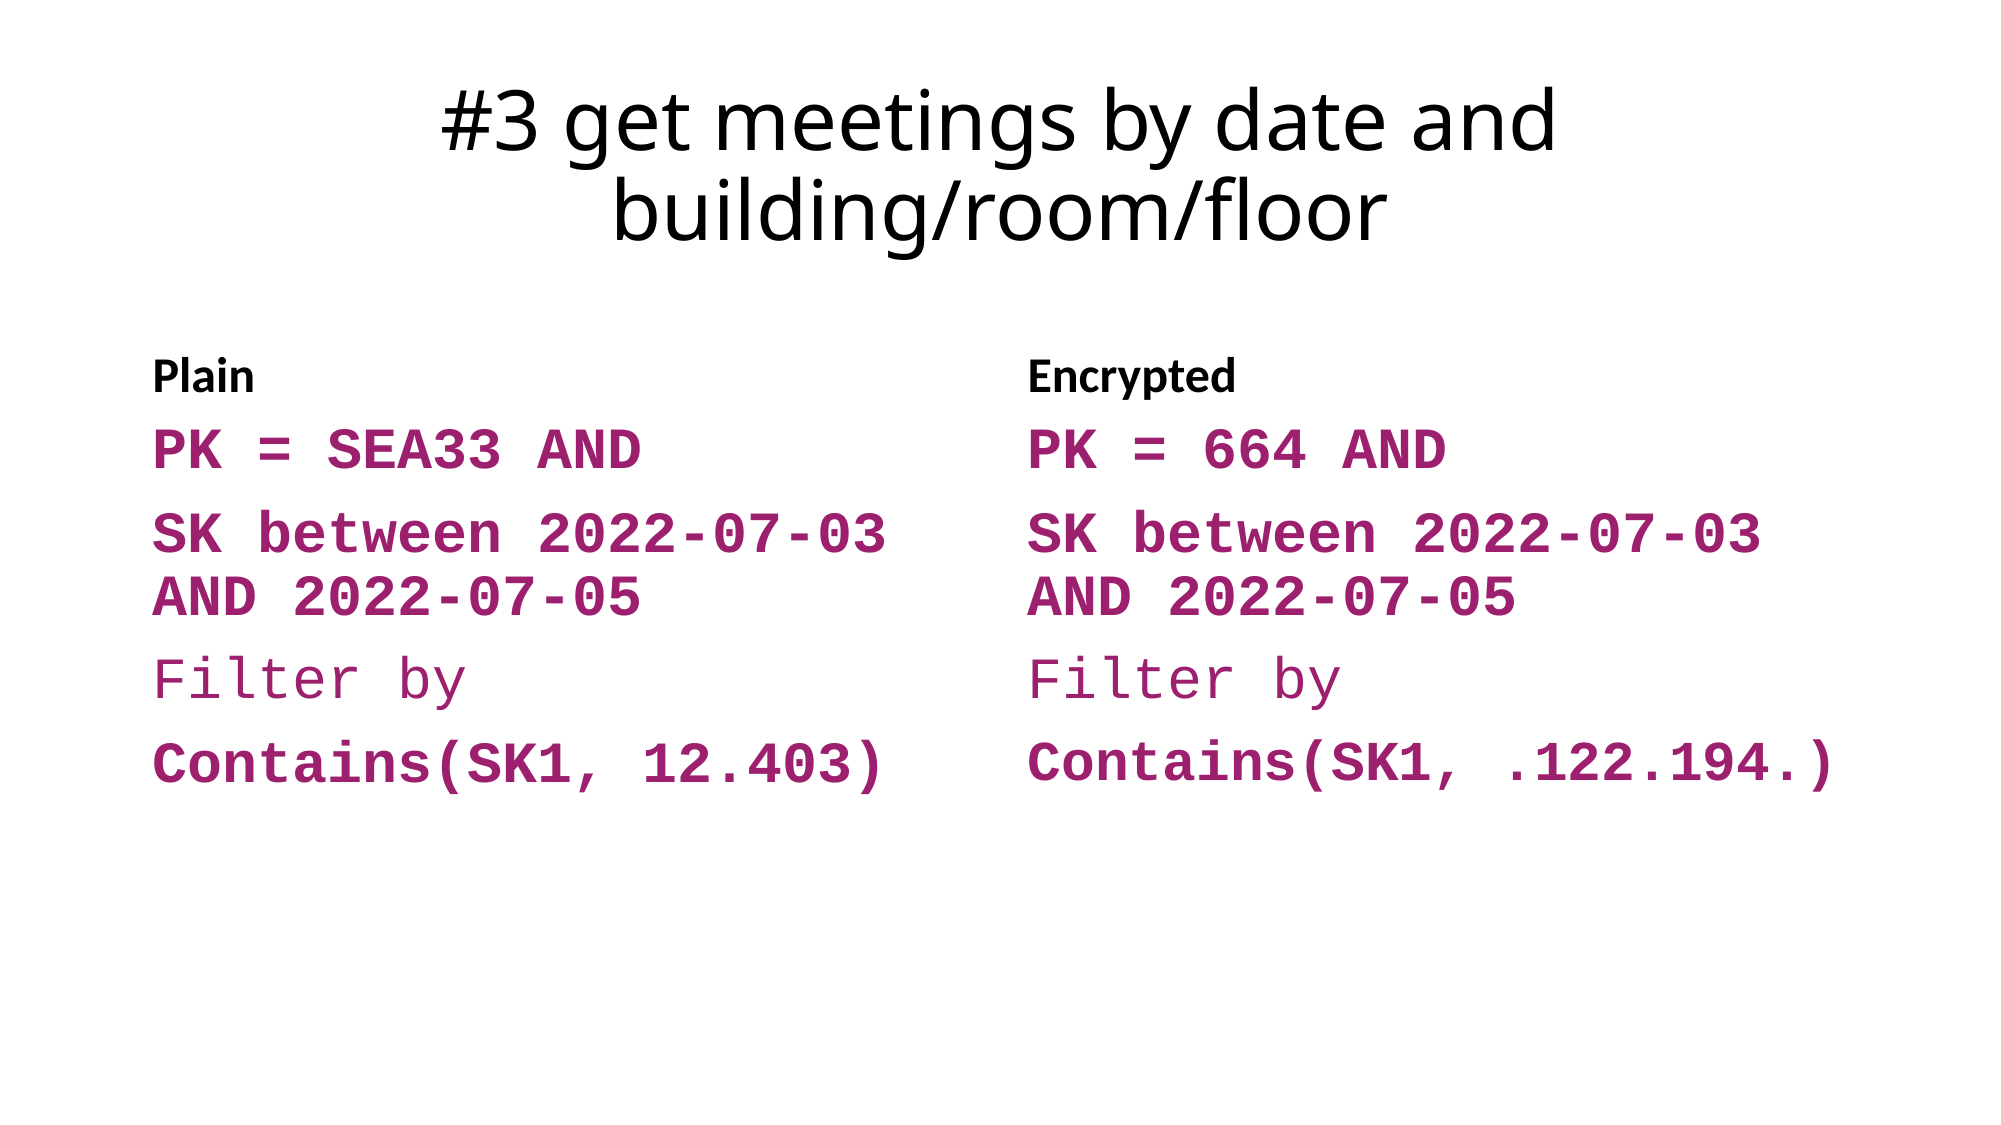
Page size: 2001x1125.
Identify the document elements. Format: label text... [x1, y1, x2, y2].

list Encrypted [1012, 275, 1863, 410]
list PK = 664 AND SK between 2022-07-03 AND 2022-07-05 Filter by Contains(SK1, .122.194.) [1012, 410, 1863, 1016]
title #3 get meetings by date and building/room/floor [137, 59, 1863, 278]
list Plain [137, 275, 984, 410]
list PK = SEA33 AND SK between 2022-07-03 AND 2022-07-05 Filter by Contains(SK1, 12.403) [137, 410, 984, 1016]
